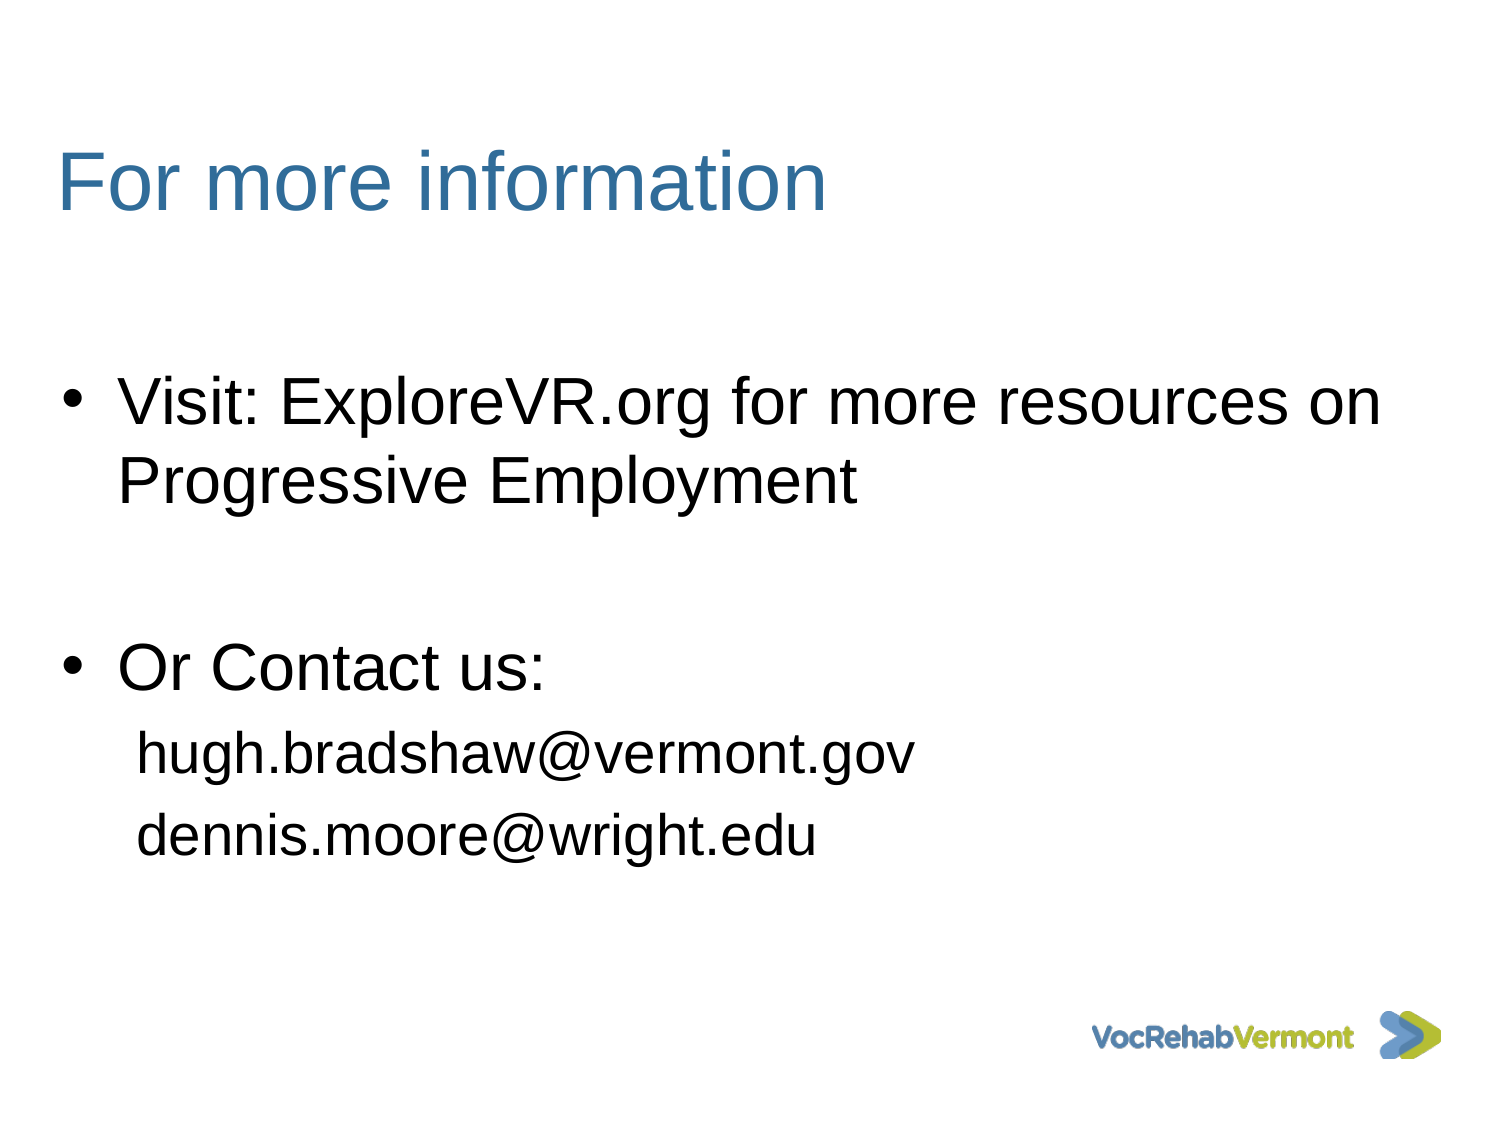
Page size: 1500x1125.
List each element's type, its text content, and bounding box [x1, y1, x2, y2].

title For more information [41, 119, 1442, 308]
list Visit: ExploreVR.org for more resources on Progressive Employment Or Contact us: hugh.bradshaw@vermont.gov dennis.moore@wright.edu [46, 349, 1441, 953]
